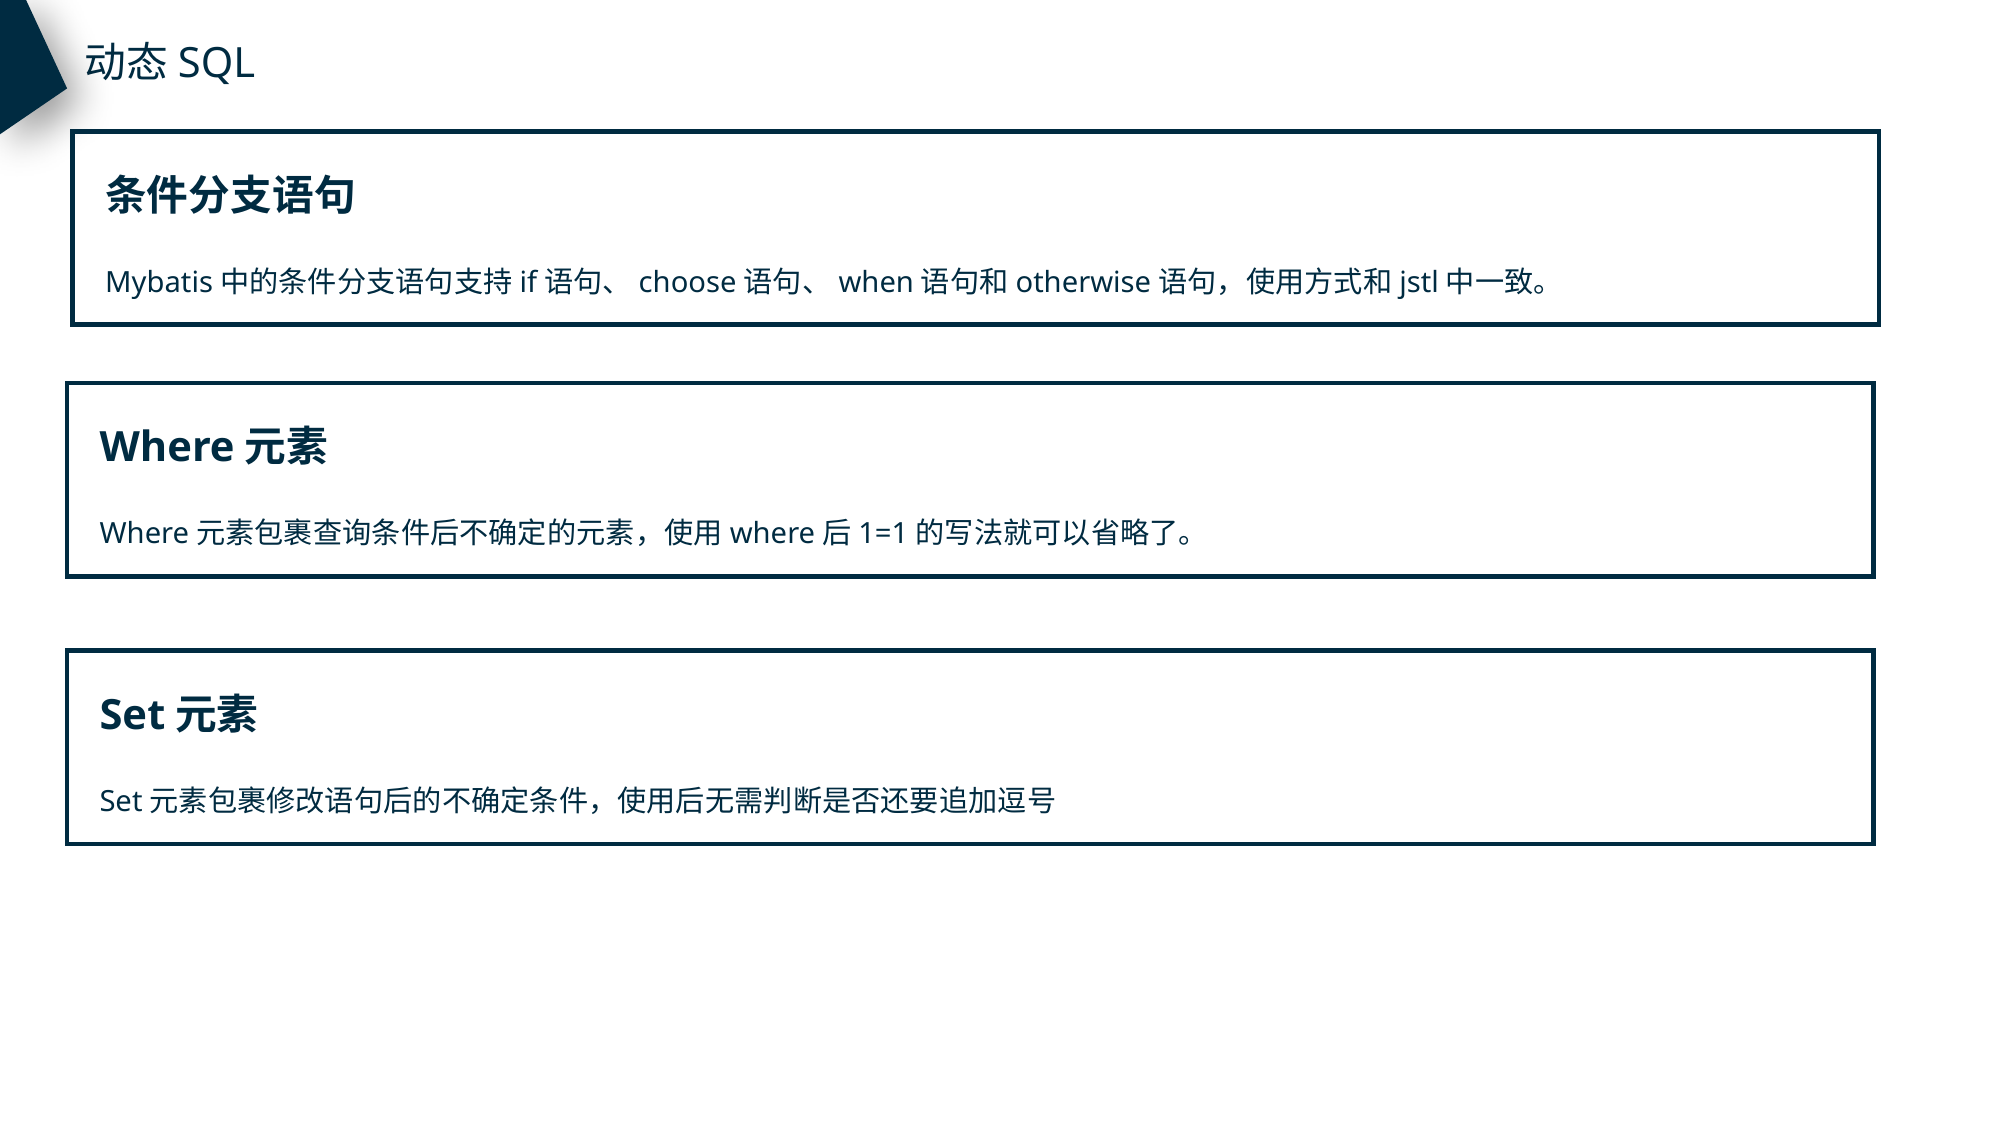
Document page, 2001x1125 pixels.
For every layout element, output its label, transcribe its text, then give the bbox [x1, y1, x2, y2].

text_box [0, 0, 68, 135]
text_box Set元素包裹修改语句后的不确定条件，使用后无需判断是否还要追加逗号 [84, 764, 1874, 825]
text_box 条件分支语句 [90, 161, 1829, 226]
text_box Where元素 [84, 412, 1823, 478]
text_box Set元素 [84, 680, 1823, 746]
text_box Where元素包裹查询条件后不确定的元素，使用where后1=1的写法就可以省略了。 [84, 496, 1874, 558]
text_box [72, 130, 1880, 325]
text_box [66, 650, 1874, 845]
text_box 动态SQL [77, 28, 271, 94]
text_box Mybatis中的条件分支语句支持if语句、choose语句、when语句和otherwise语句，使用方式和jstl中一致。 [90, 245, 1880, 306]
text_box [66, 382, 1874, 577]
